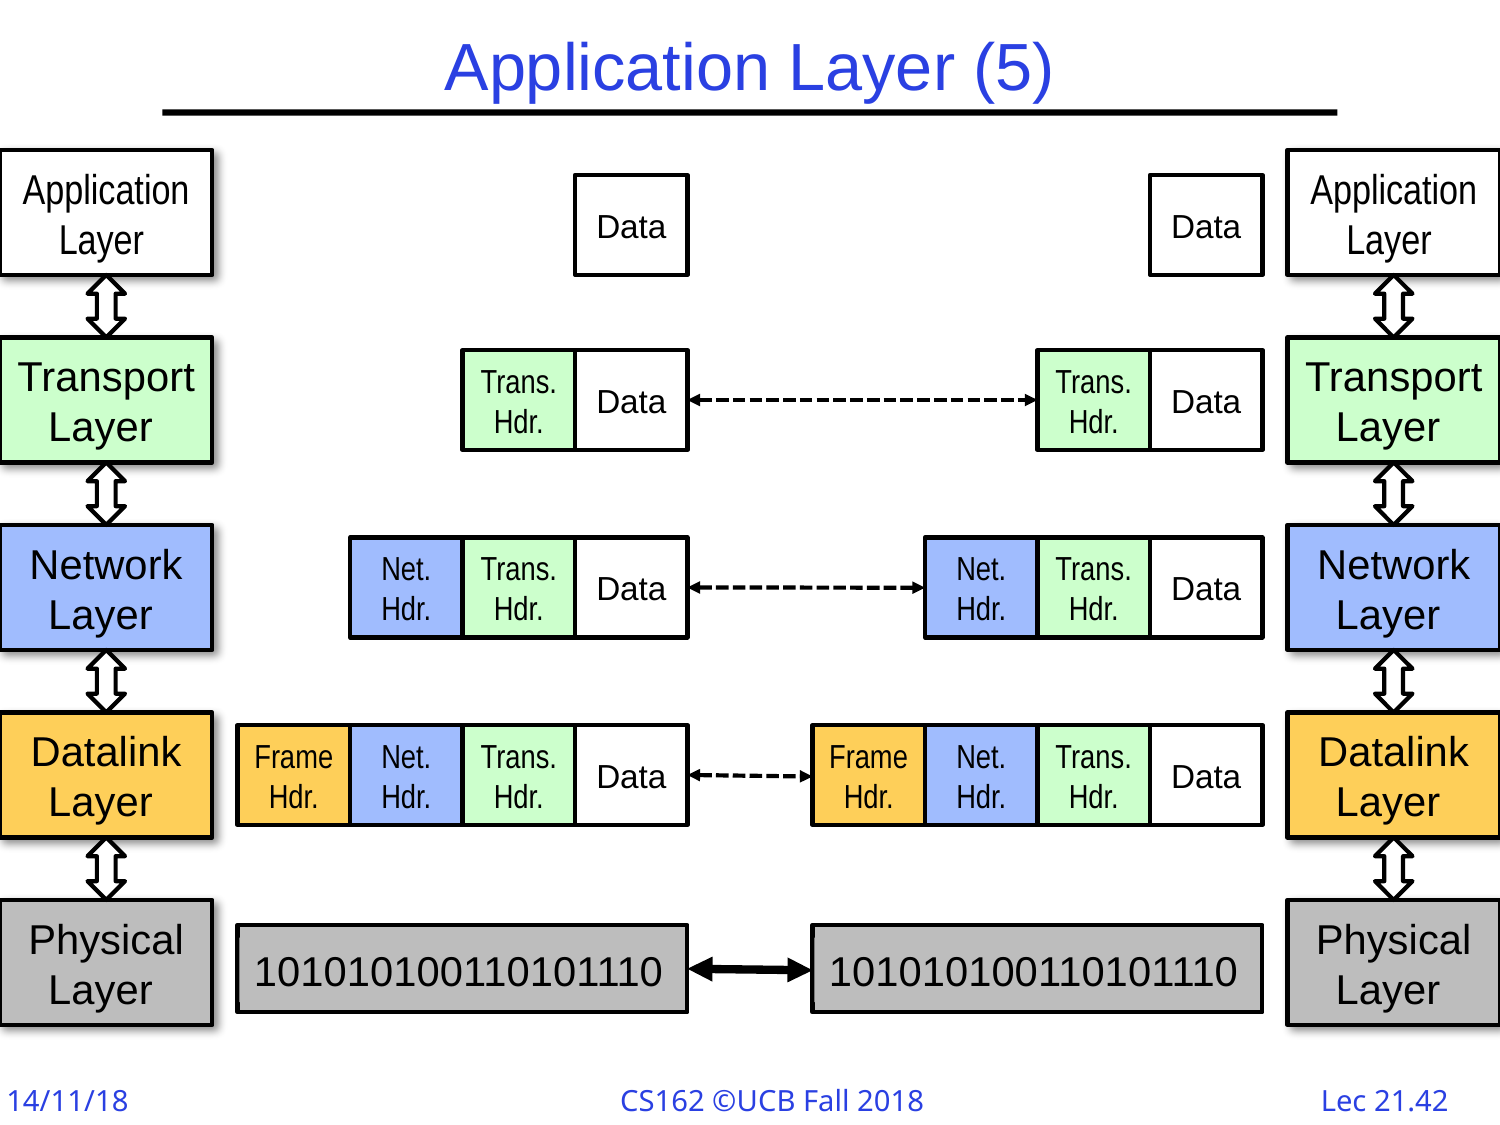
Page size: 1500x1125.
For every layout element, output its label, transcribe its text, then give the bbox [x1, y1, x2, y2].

text_box Datalink Layer [1287, 712, 1500, 838]
text_box Datalink Layer [0, 712, 213, 838]
text_box [87, 649, 126, 713]
text_box Trans. Hdr. [462, 350, 575, 450]
title Application Layer (5) [162, 24, 1338, 113]
text_box Frame Hdr. [237, 725, 350, 825]
text_box Data [1149, 537, 1263, 638]
text_box [812, 924, 1263, 1013]
text_box Transport Layer [1287, 345, 1500, 463]
text_box Network Layer [1287, 525, 1500, 650]
text_box 101010100110101110 [814, 937, 1254, 1003]
text_box Data [575, 537, 688, 638]
text_box Trans. Hdr. [1038, 725, 1149, 825]
text_box Net. Hdr. [350, 537, 463, 638]
text_box Transport Layer [0, 346, 213, 463]
text_box Data [575, 725, 688, 825]
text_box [0, 149, 1500, 338]
text_box Trans. Hdr. [463, 725, 575, 825]
text_box Net. Hdr. [924, 537, 1038, 638]
text_box [1374, 462, 1413, 525]
text_box Physical Layer [1287, 900, 1500, 1025]
text_box 101010100110101110 [239, 937, 679, 1003]
text_box Trans. Hdr. [463, 537, 575, 638]
text_box Frame Hdr. [812, 725, 925, 825]
text_box [87, 462, 126, 525]
text_box Trans. Hdr. [1037, 350, 1149, 450]
text_box [1374, 837, 1413, 900]
text_box Net. Hdr. [925, 725, 1038, 825]
text_box Physical Layer [0, 900, 213, 1025]
text_box Net. Hdr. [350, 725, 463, 825]
text_box [237, 924, 688, 1013]
text_box Data [1149, 350, 1263, 450]
text_box Data [575, 350, 688, 450]
text_box [87, 837, 126, 900]
text_box [1374, 649, 1413, 713]
text_box Data [1149, 725, 1263, 825]
text_box Network Layer [0, 525, 213, 650]
text_box Trans. Hdr. [1038, 537, 1149, 638]
